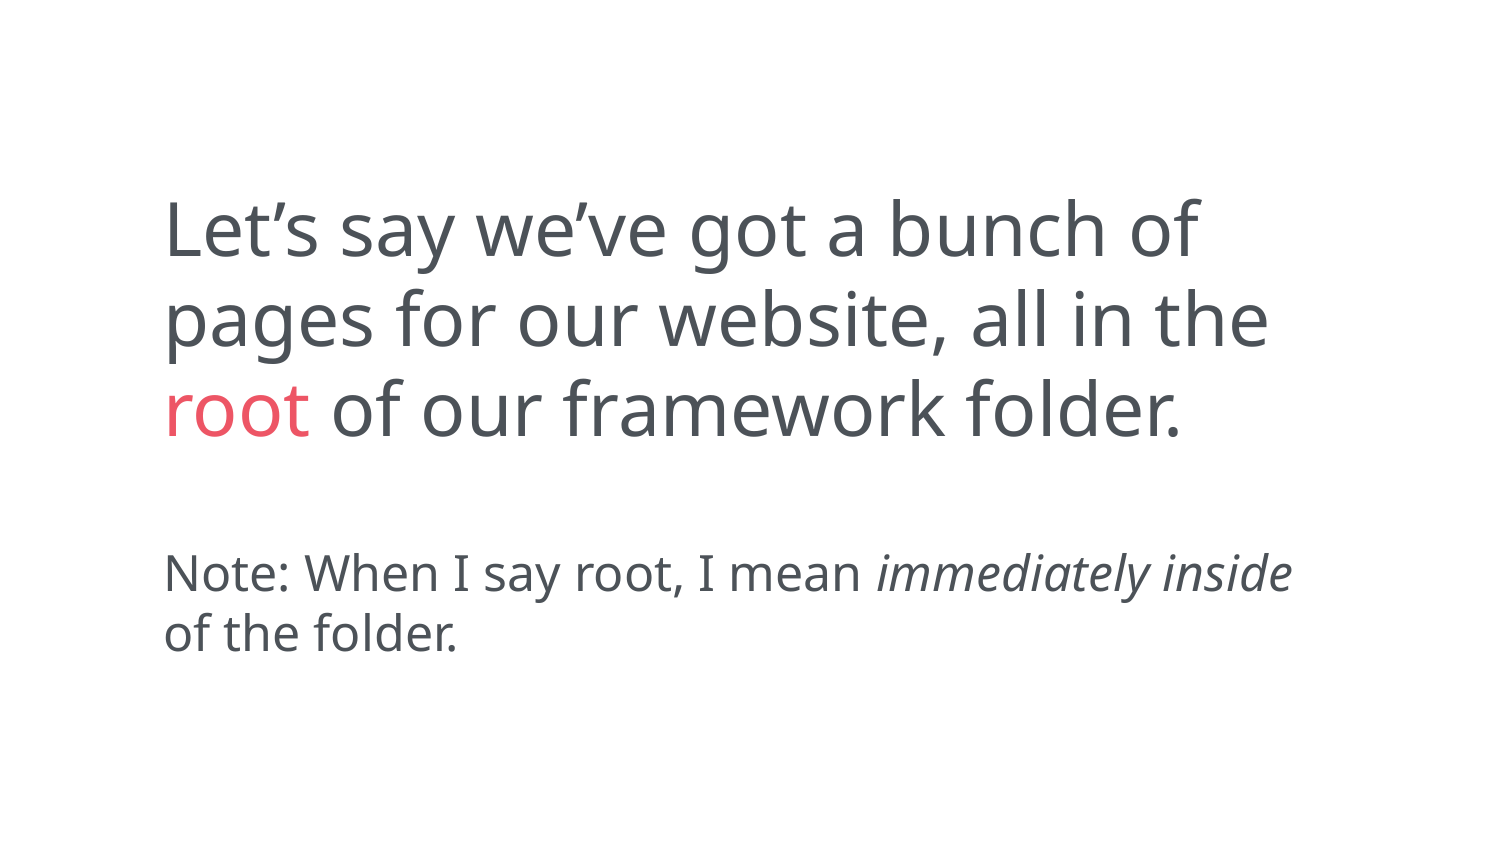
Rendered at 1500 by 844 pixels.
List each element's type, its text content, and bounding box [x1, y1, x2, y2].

text_box Let’s say we’ve got a bunch of pages for our website, all in the root of our framework folder. Note: When I say root, I mean immediately inside of the folder. [148, 190, 1352, 654]
